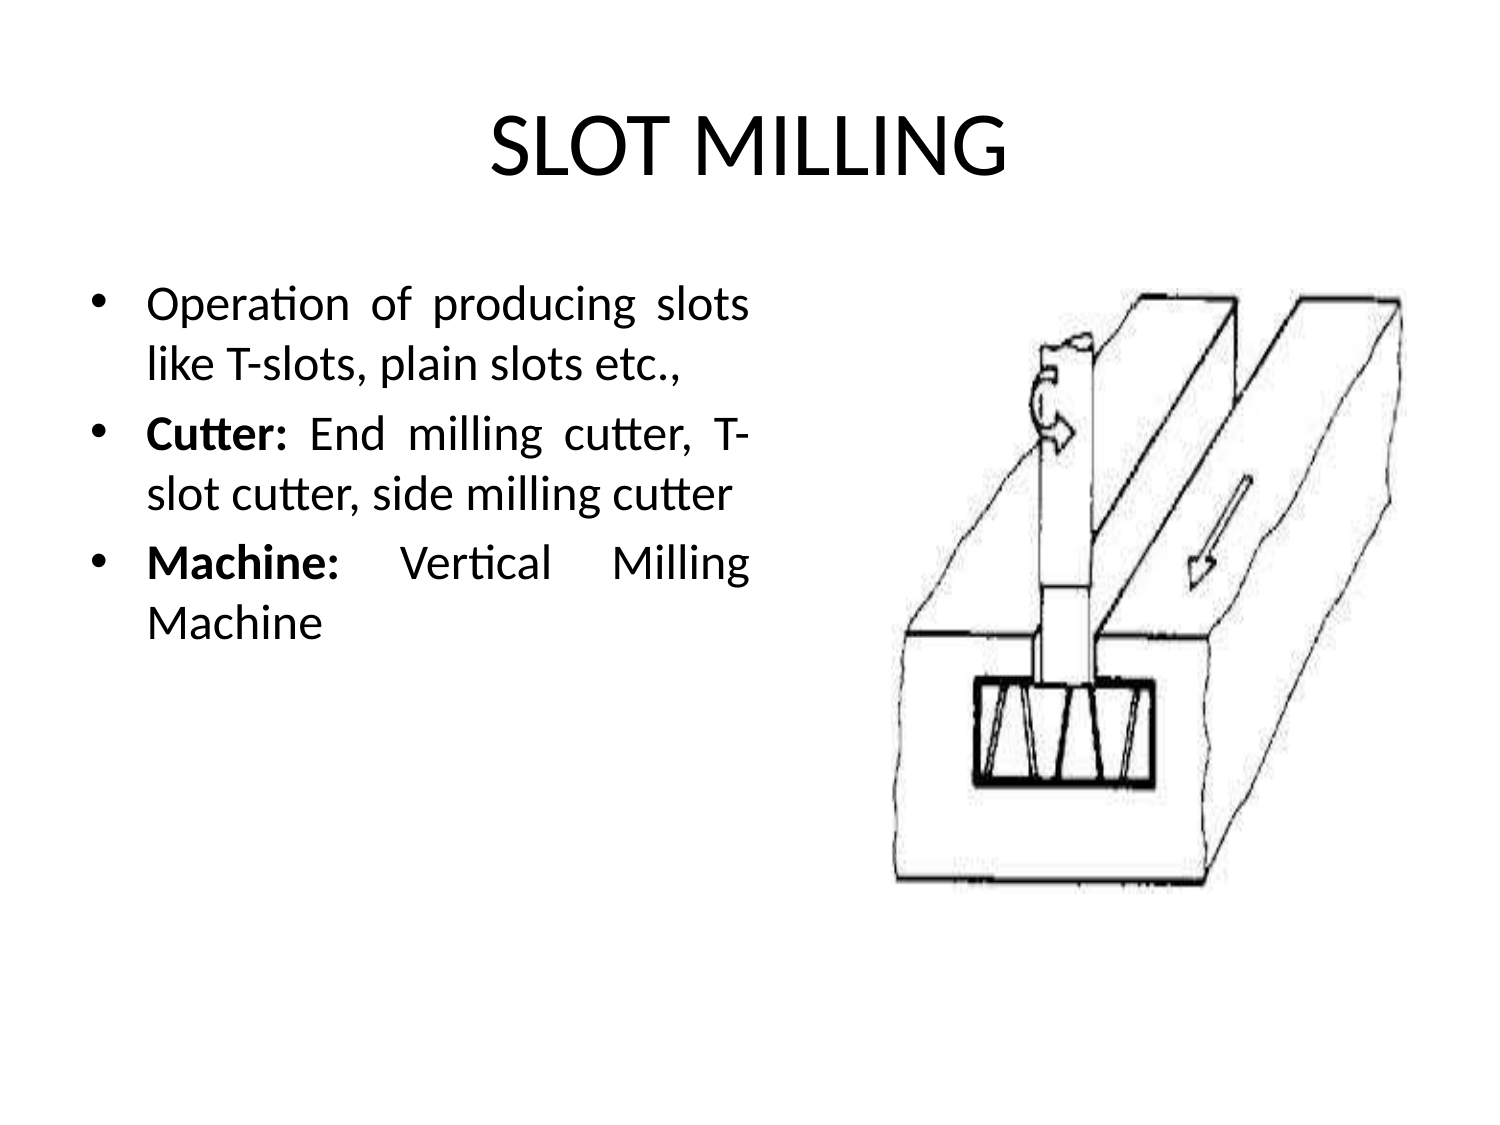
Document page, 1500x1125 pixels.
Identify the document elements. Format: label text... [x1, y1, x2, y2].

title SLOT MILLING [75, 45, 1425, 233]
list Operation of producing slots like T-slots, plain slots etc., Cutter: End milling cutter, T-slot cutter, side milling cutter Machine: Vertical Milling Machine [75, 262, 1425, 1005]
picture [891, 288, 1407, 894]
